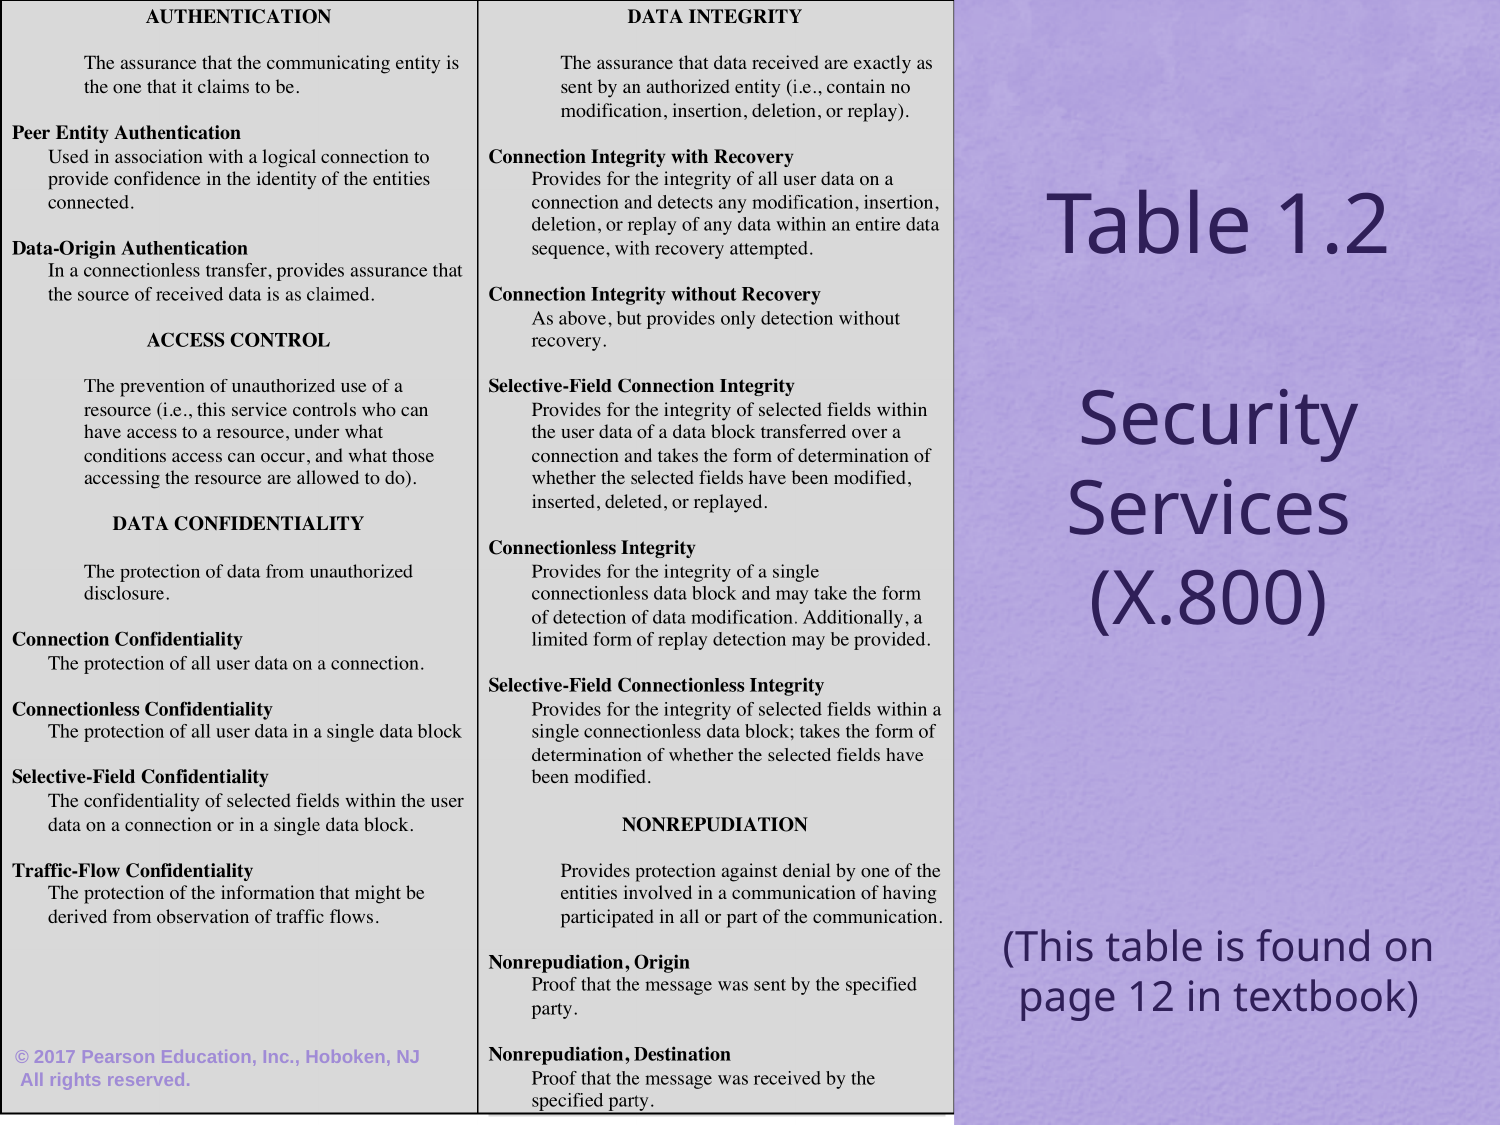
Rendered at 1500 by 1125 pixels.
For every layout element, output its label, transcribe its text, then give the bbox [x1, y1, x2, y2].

picture [0, 0, 957, 1125]
text_box Table 1.2 Security Services (X.800) (This table is found on page 12 in textbook) [962, 162, 1475, 1028]
